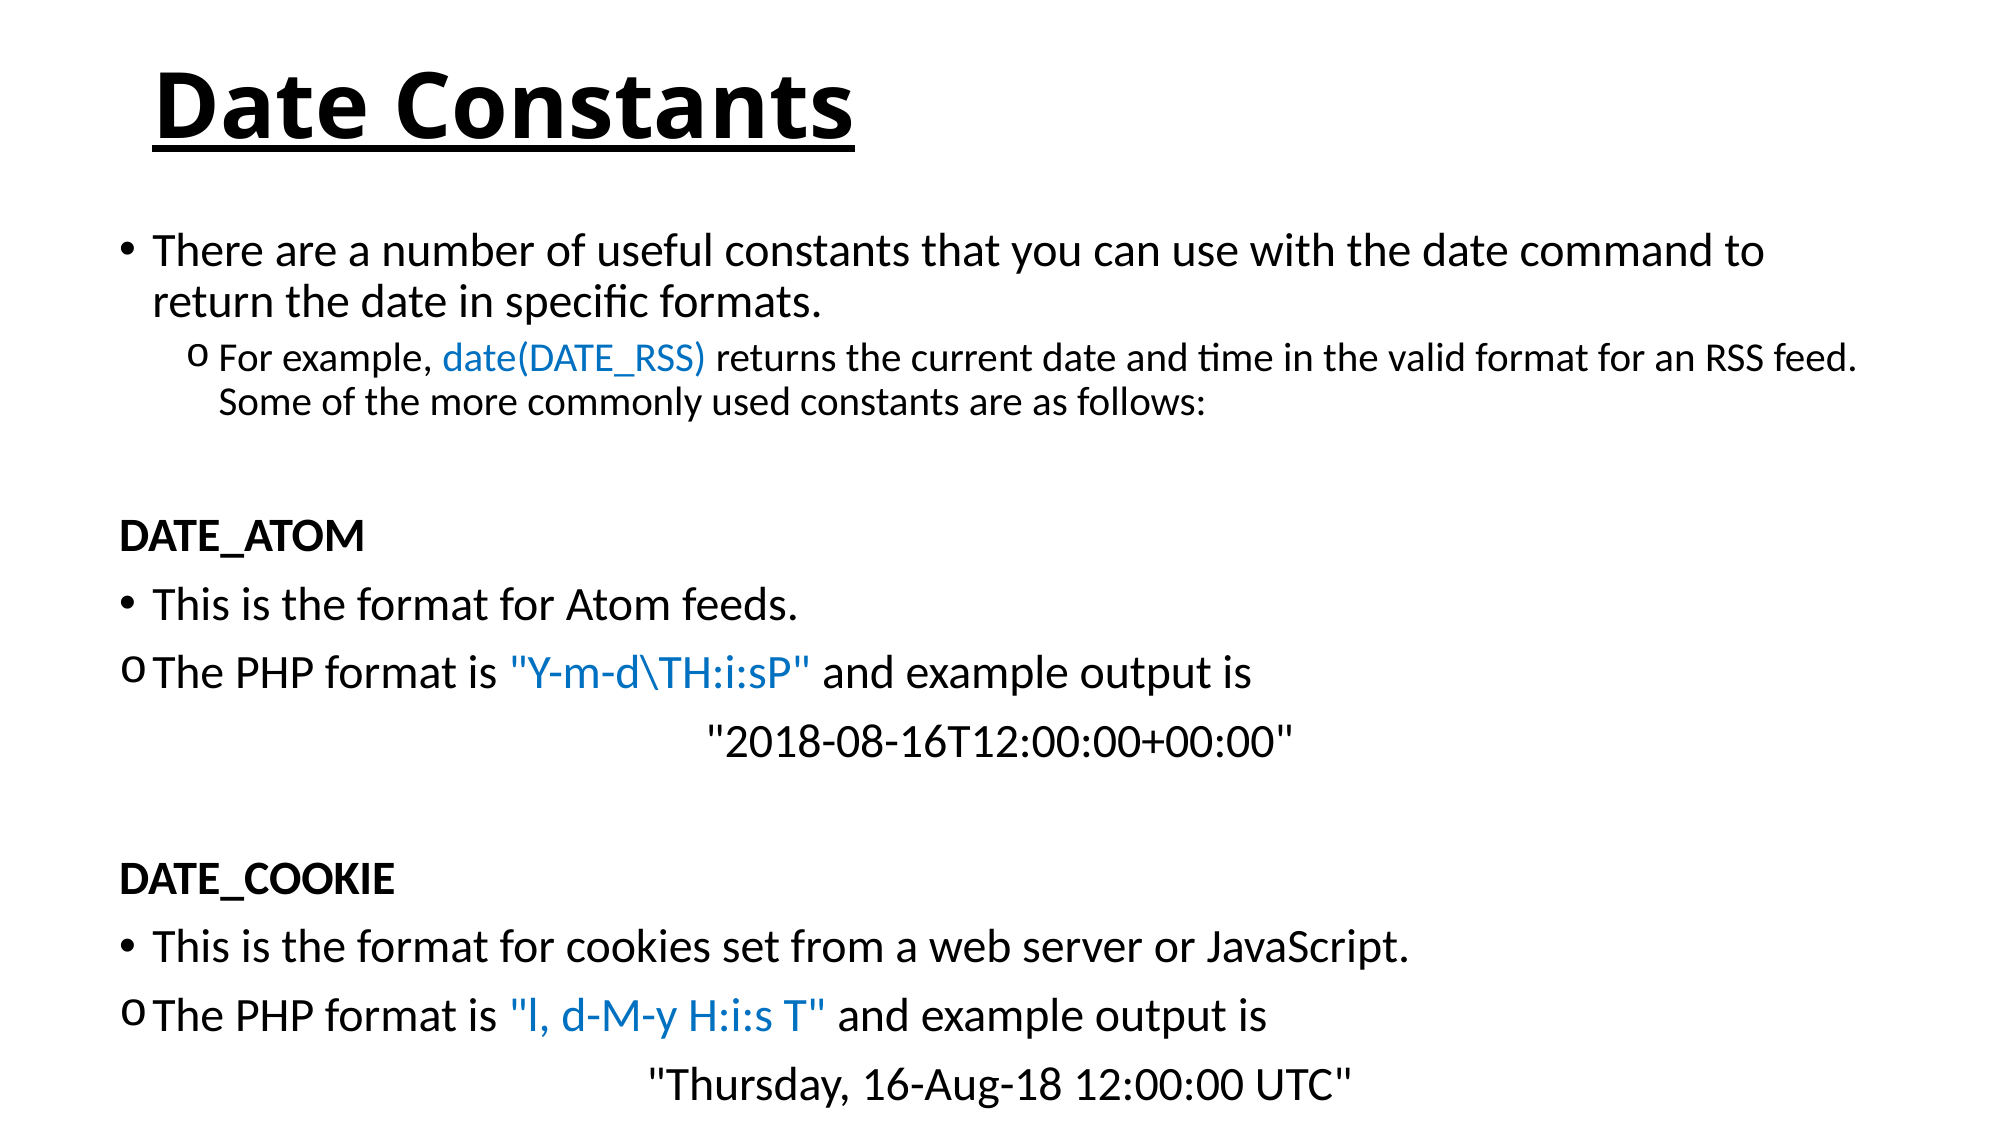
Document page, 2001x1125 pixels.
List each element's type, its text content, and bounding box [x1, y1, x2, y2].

title Date Constants [137, 0, 1863, 217]
list There are a number of useful constants that you can use with the date command to return the date in specific formats. For example, date(DATE_RSS) returns the current date and time in the valid format for an RSS feed. Some of the more commonly used constants are as follows: DATE_ATOM This is the format for Atom feeds. The PHP format is "Y-m-d\TH:i:sP" and example output is "2018-08-16T12:00:00+00:00" DATE_COOKIE This is the format for cookies set from a web server or JavaScript. The PHP format is "l, d-M-y H:i:s T" and example output is "Thursday, 16-Aug-18 12:00:00 UTC" [104, 217, 1896, 1125]
